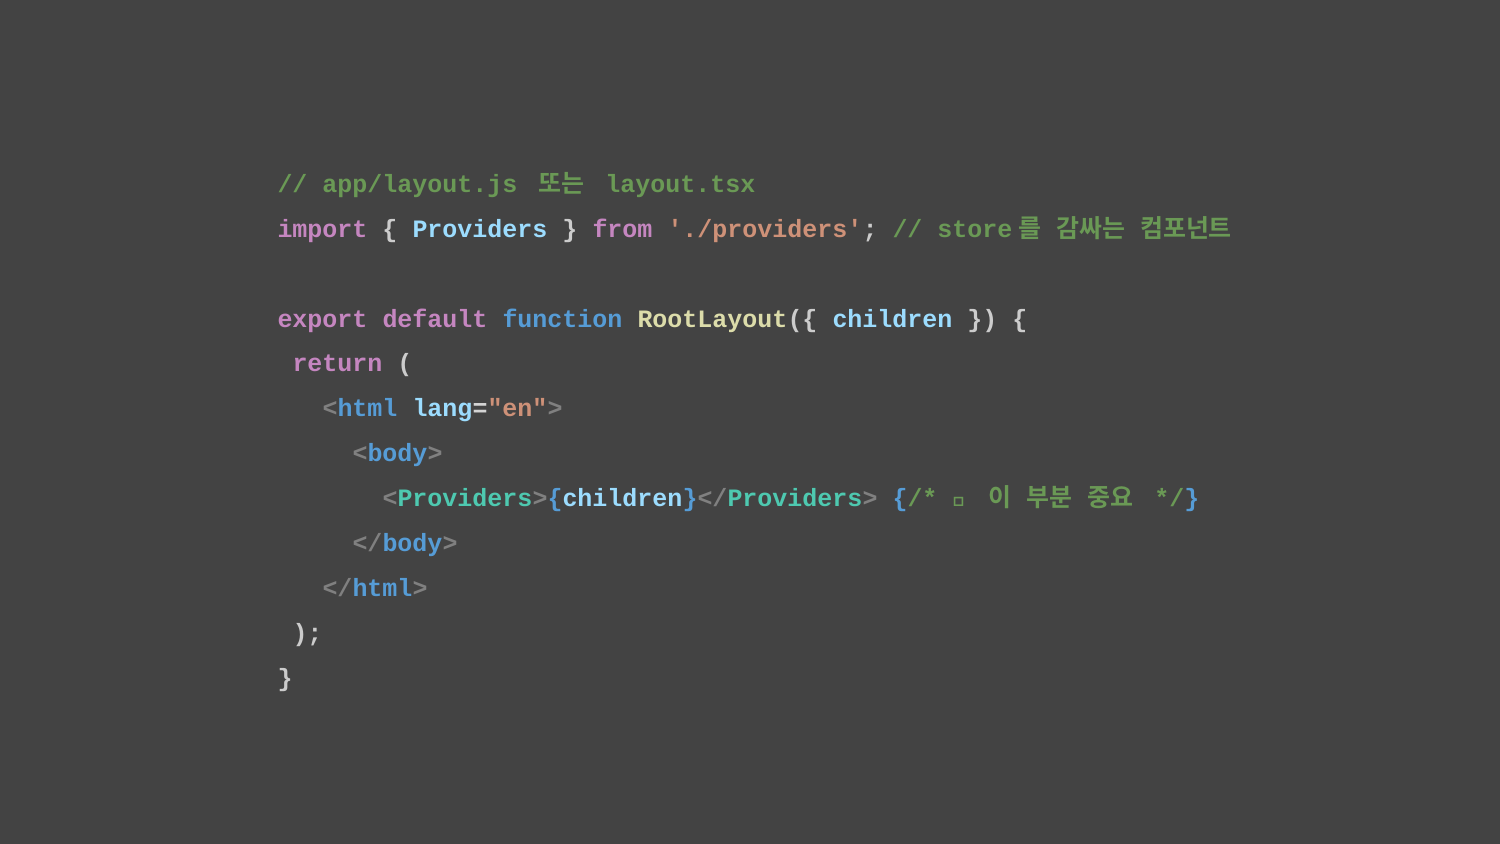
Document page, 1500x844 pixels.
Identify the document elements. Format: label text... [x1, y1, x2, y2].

text_box // app/layout.js 또는 layout.tsx import { Providers } from './providers'; // store를 감싸는 컴포넌트 export default function RootLayout({ children }) { return ( <html lang="en"> <body> <Providers>{children}</Providers> {/* ✅ 이 부분 중요 */} </body> </html> ); } [262, 137, 1301, 706]
